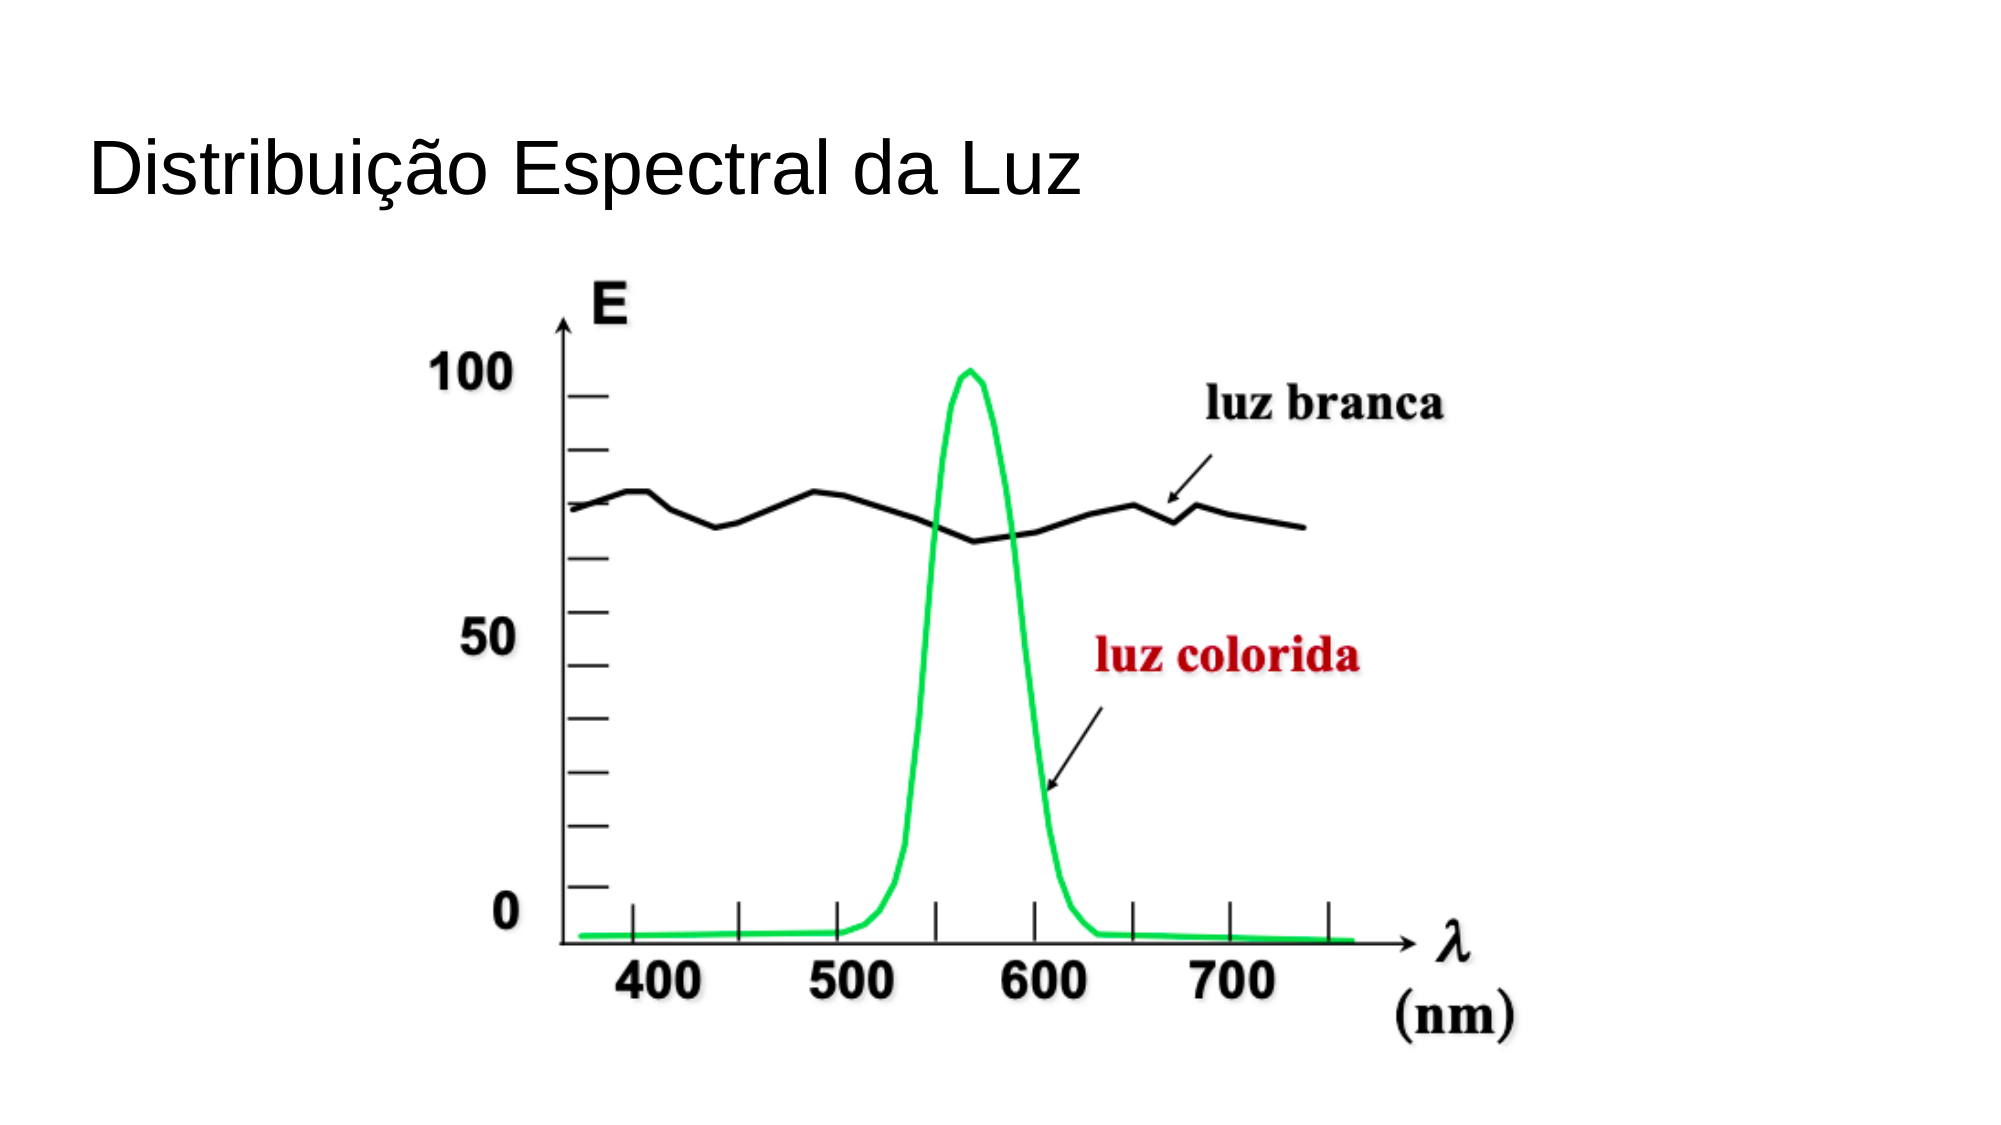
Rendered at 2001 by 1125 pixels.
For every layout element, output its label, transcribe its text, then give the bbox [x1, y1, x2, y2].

picture [406, 222, 1543, 1062]
title Distribuição Espectral da Luz [68, 97, 1932, 223]
